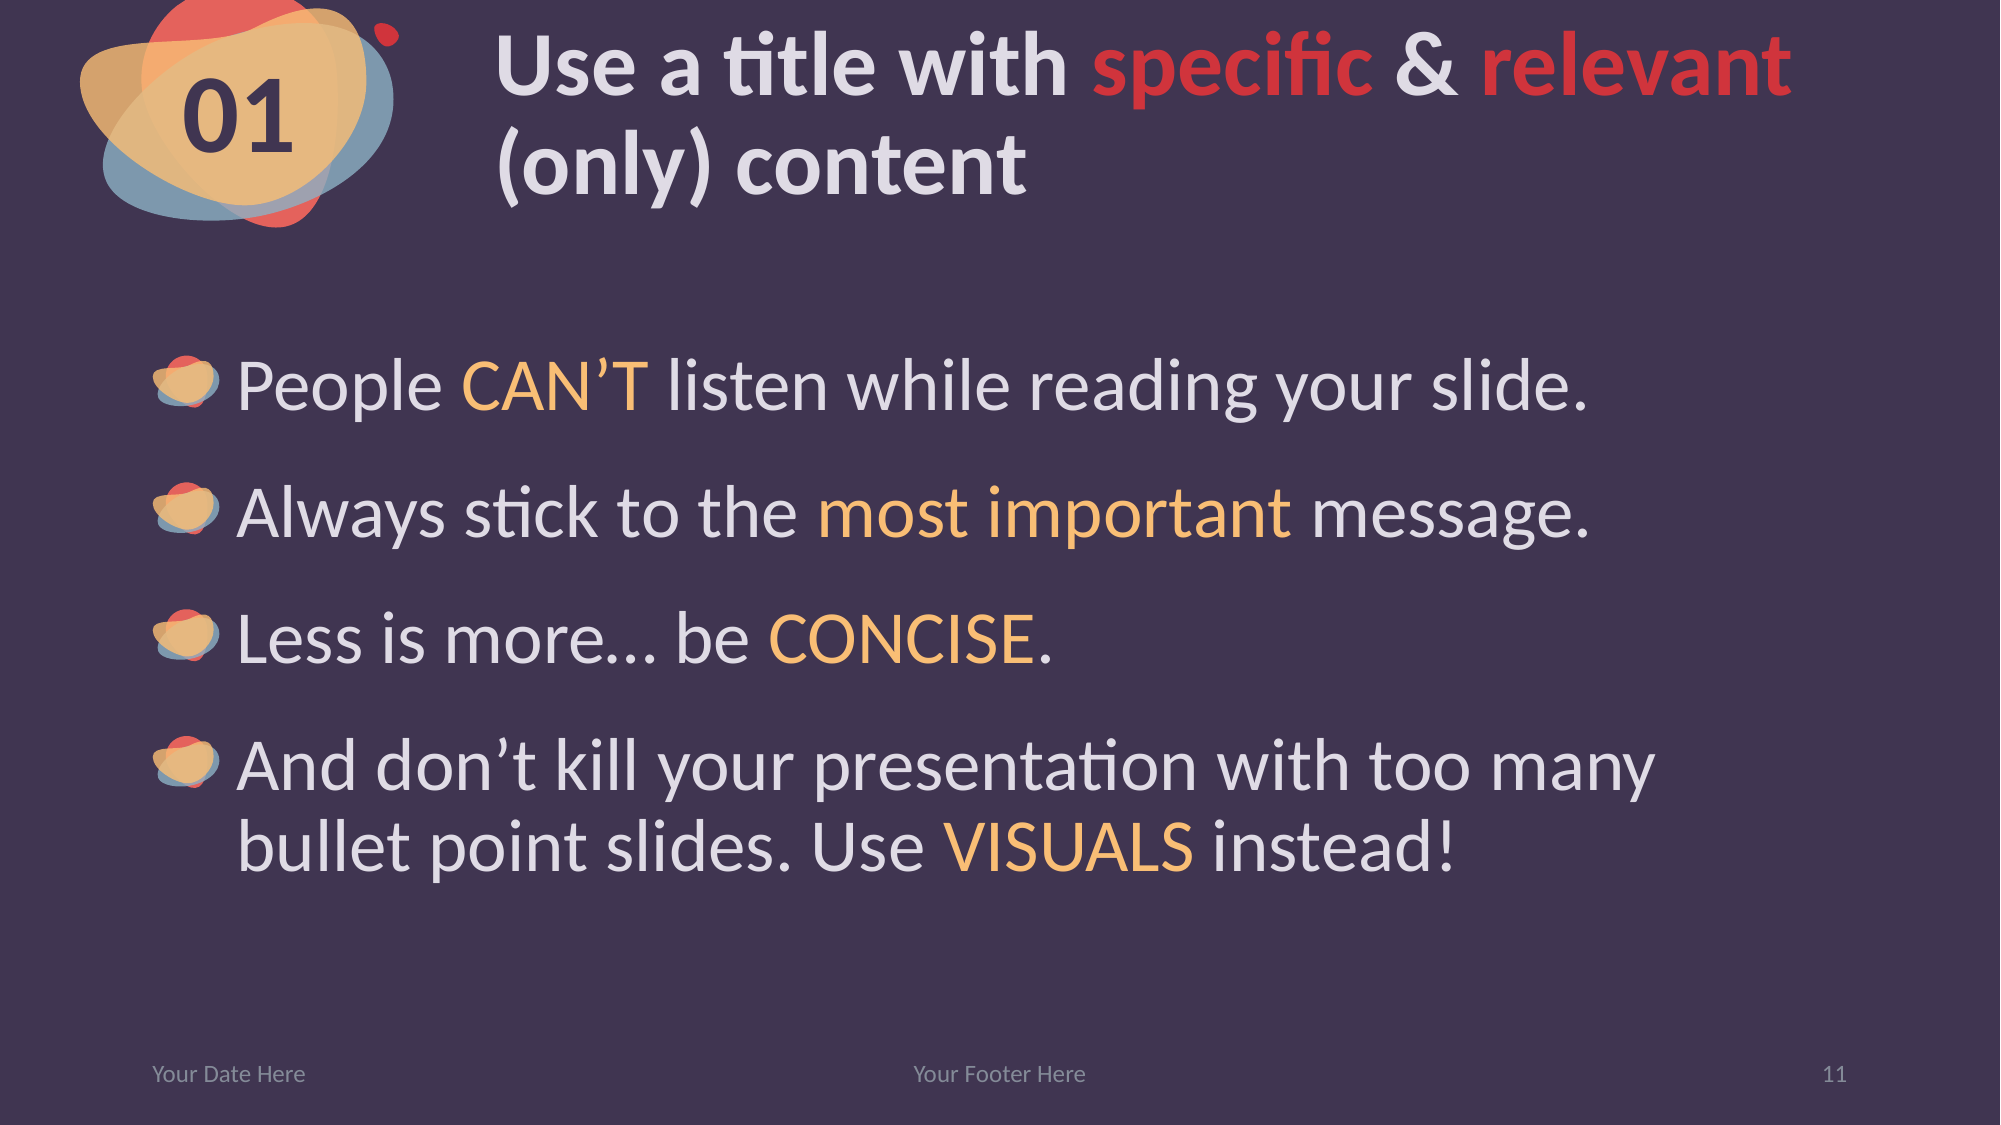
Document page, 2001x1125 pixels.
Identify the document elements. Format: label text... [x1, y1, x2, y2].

footer Your Footer Here [662, 1042, 1338, 1103]
slide_number Your Date Here [137, 1042, 588, 1103]
slide_number 11 [1412, 1042, 1863, 1103]
list 01 [144, 23, 335, 209]
title Use a title with specific & relevant (only) content [479, 22, 1863, 209]
list People can’t listen while reading your slide. Always stick to the most important message. Less is more… be concise. And don’t kill your presentation with too many bullet point slides. Use visuals instead! [137, 338, 1863, 1014]
